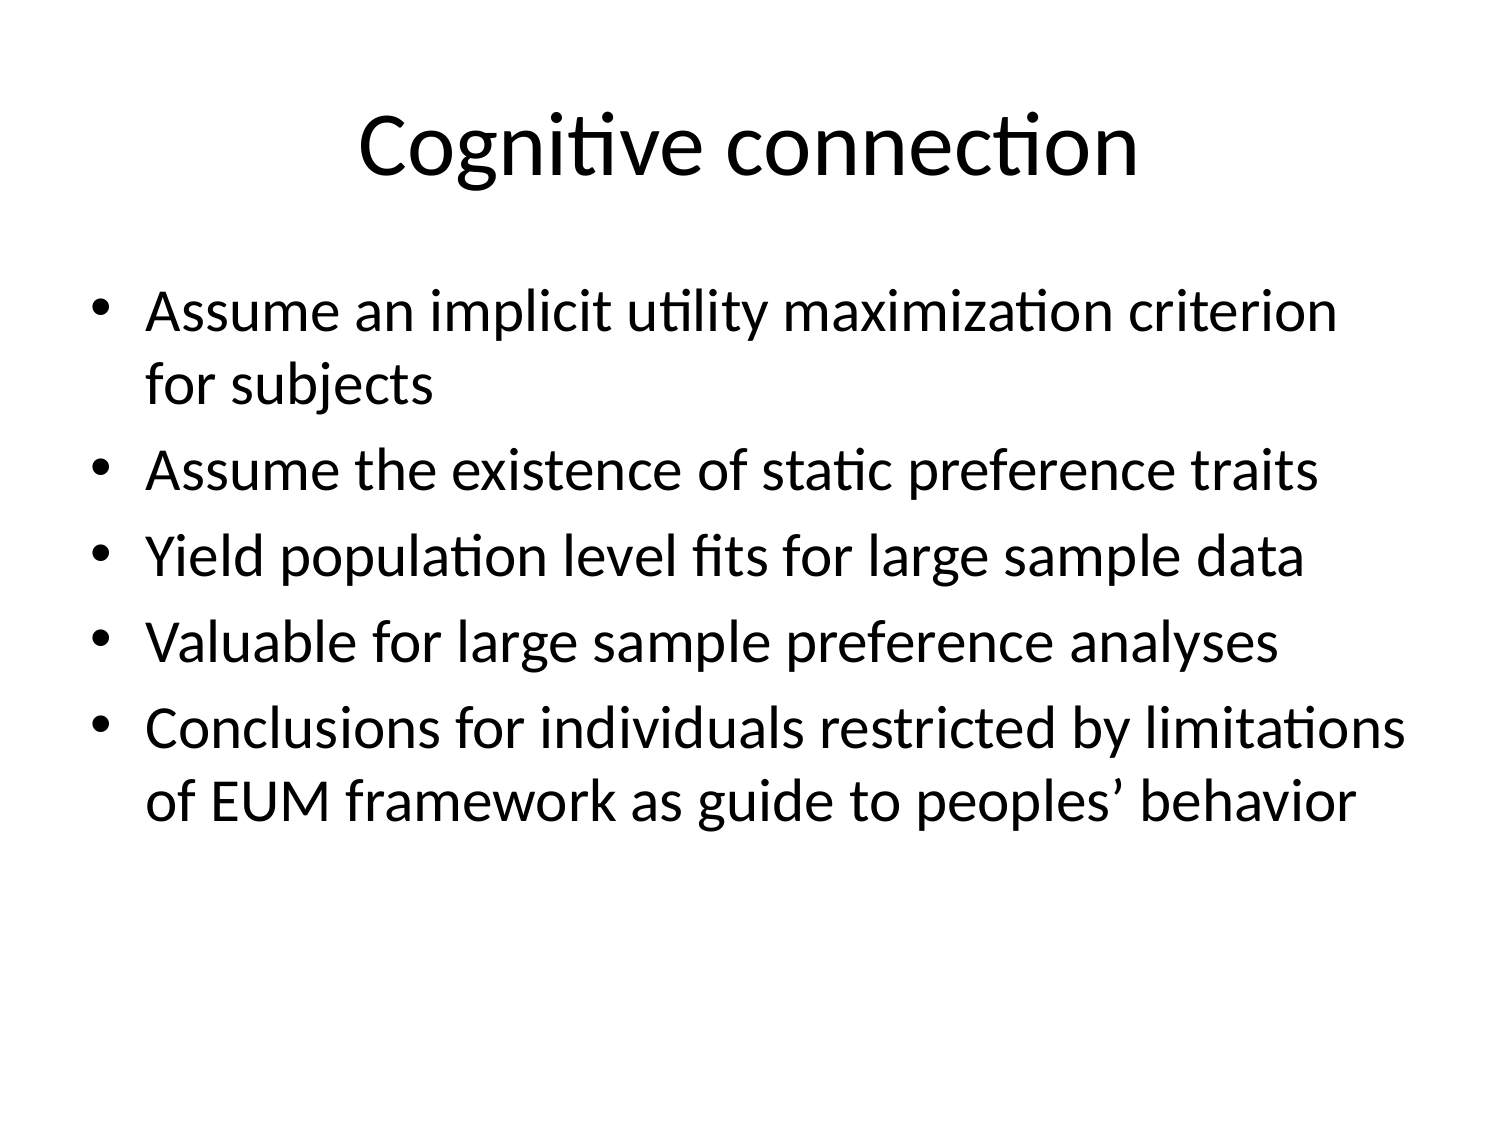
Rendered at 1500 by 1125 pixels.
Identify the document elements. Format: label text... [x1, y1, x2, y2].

list Assume an implicit utility maximization criterion for subjects Assume the existence of static preference traits Yield population level fits for large sample data Valuable for large sample preference analyses Conclusions for individuals restricted by limitations of EUM framework as guide to peoples’ behavior [75, 262, 1425, 1005]
title Cognitive connection [75, 45, 1425, 233]
